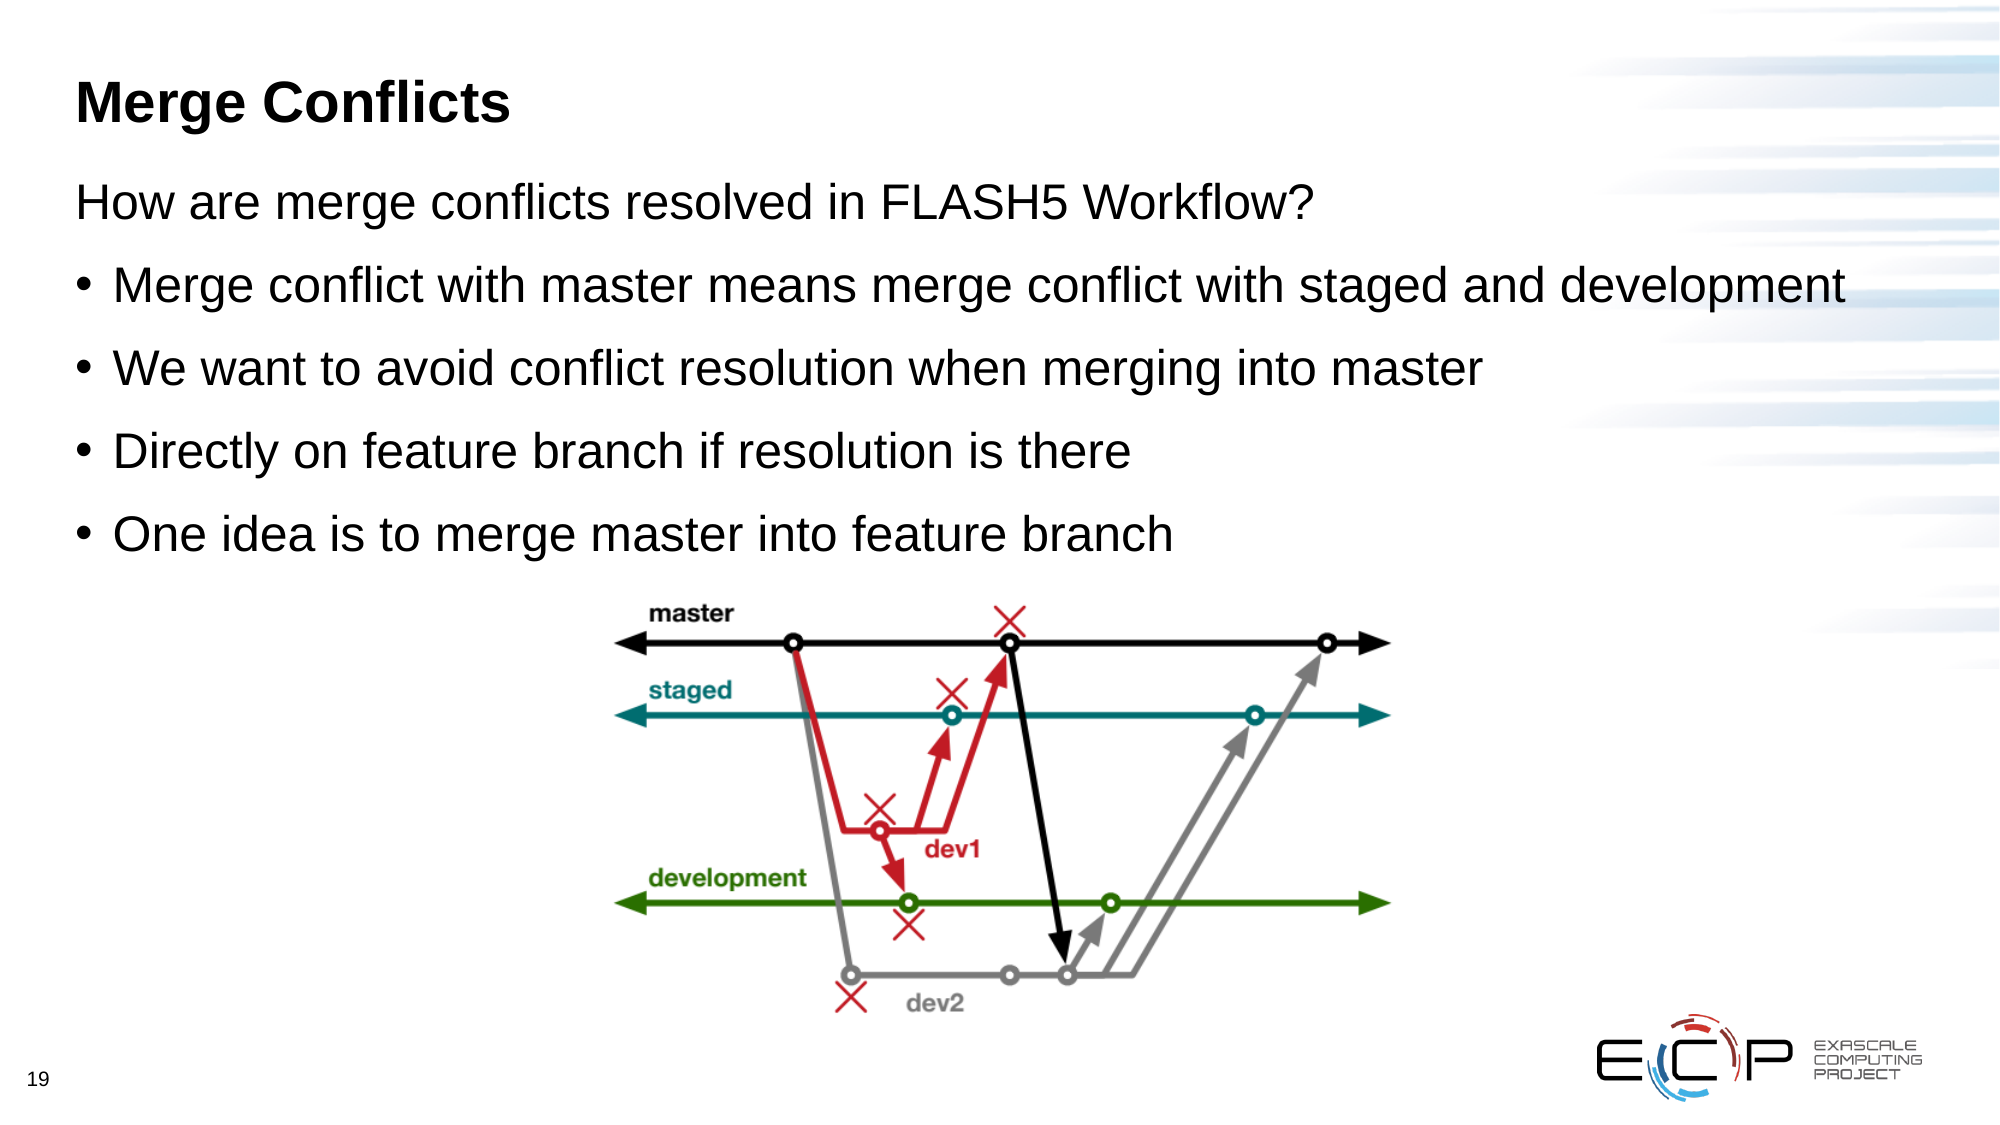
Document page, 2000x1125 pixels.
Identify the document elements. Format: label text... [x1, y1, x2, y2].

picture [597, 601, 1404, 1022]
title Merge Conflicts [59, 67, 1926, 168]
picture [1597, 1014, 1922, 1102]
picture [1531, 0, 2000, 669]
list How are merge conflicts resolved in FLASH5 Workflow? Merge conflict with master means merge conflict with staged and development We want to avoid conflict resolution when merging into master Directly on feature branch if resolution is there One idea is to merge master into feature branch [59, 168, 1926, 518]
